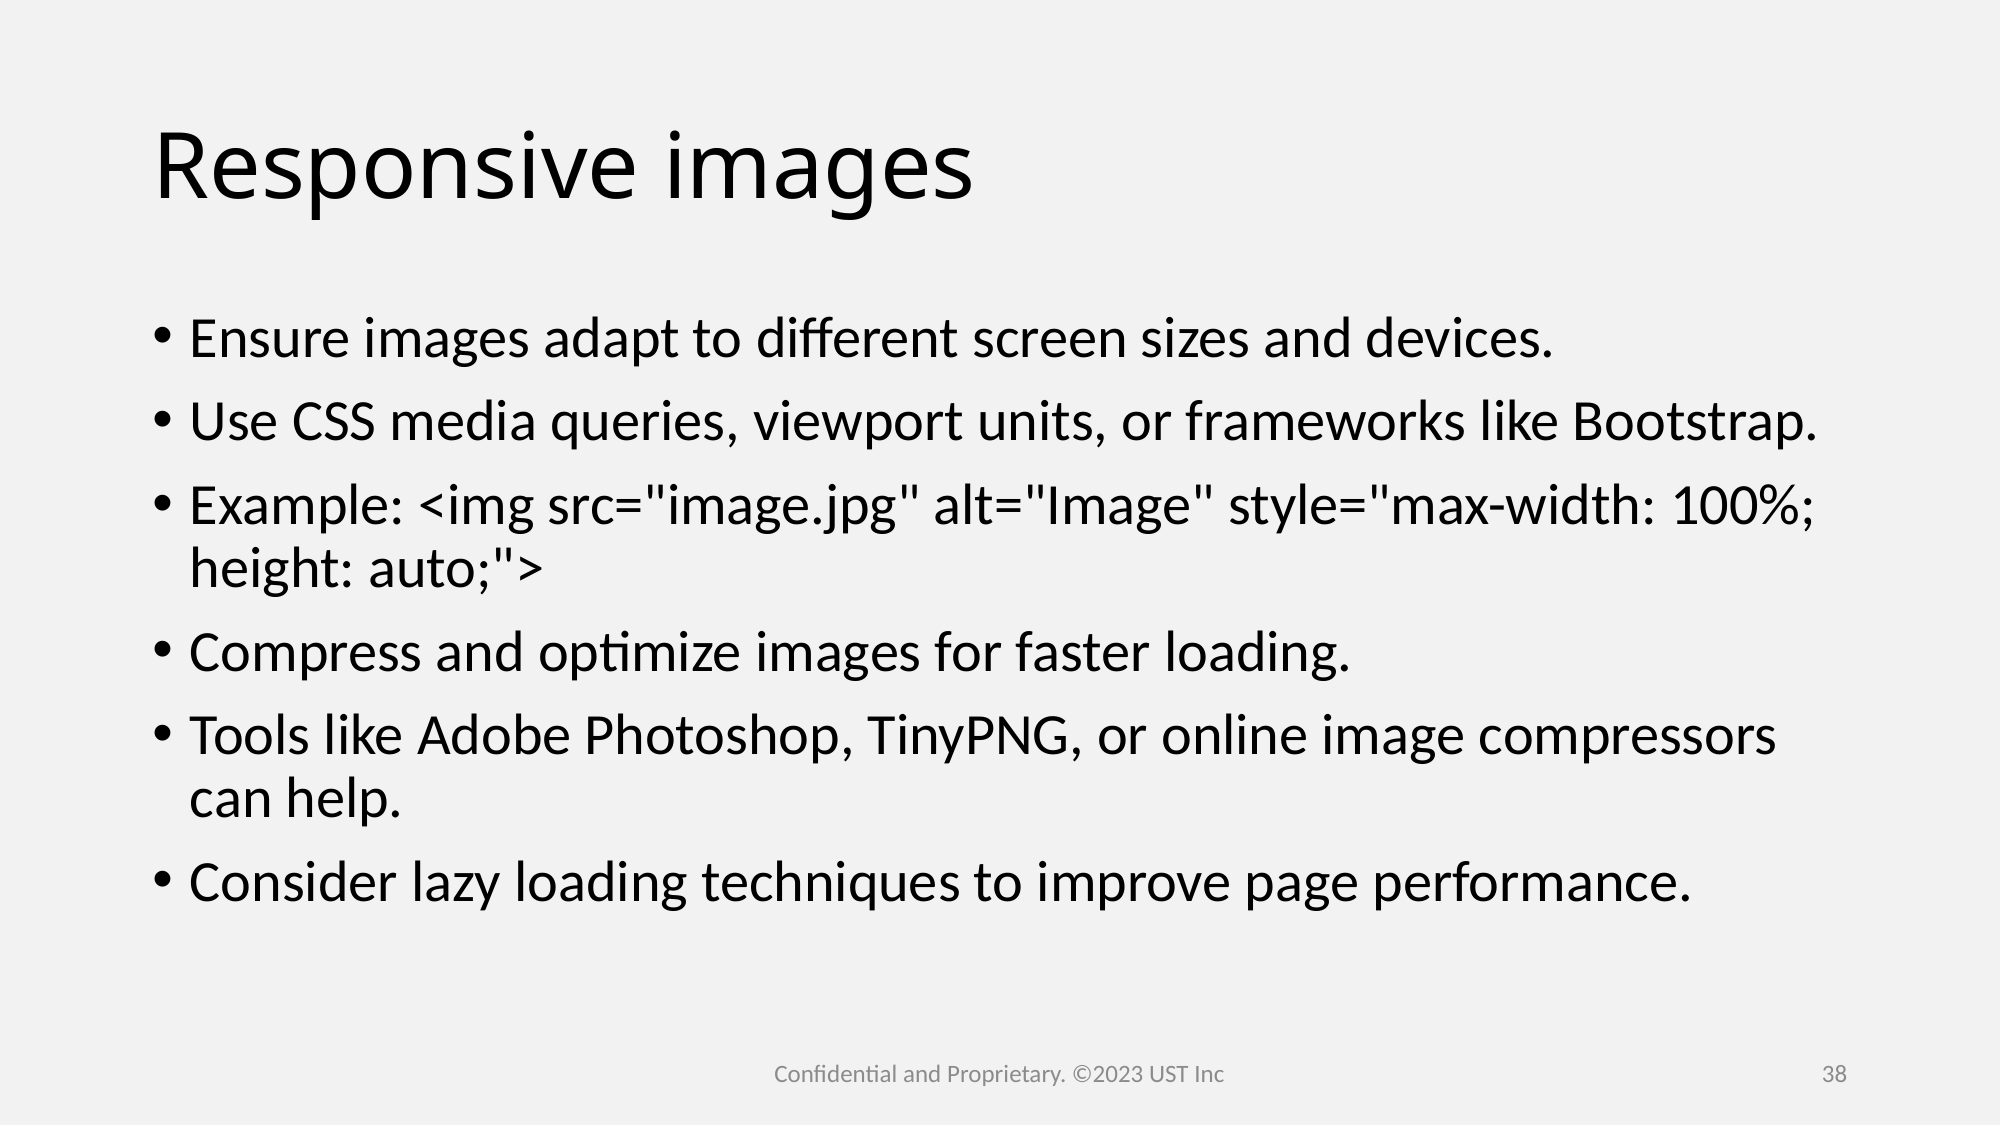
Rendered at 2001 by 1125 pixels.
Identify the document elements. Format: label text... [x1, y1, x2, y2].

slide_number 38 [1412, 1042, 1863, 1103]
footer Confidential and Proprietary. ©2023 UST Inc [662, 1042, 1338, 1103]
title Responsive images [137, 59, 1863, 278]
list Ensure images adapt to different screen sizes and devices. Use CSS media queries, viewport units, or frameworks like Bootstrap. Example: <img src="image.jpg" alt="Image" style="max-width: 100%; height: auto;"> Compress and optimize images for faster loading. Tools like Adobe Photoshop, TinyPNG, or online image compressors can help. Consider lazy loading techniques to improve page performance. [137, 299, 1863, 1014]
